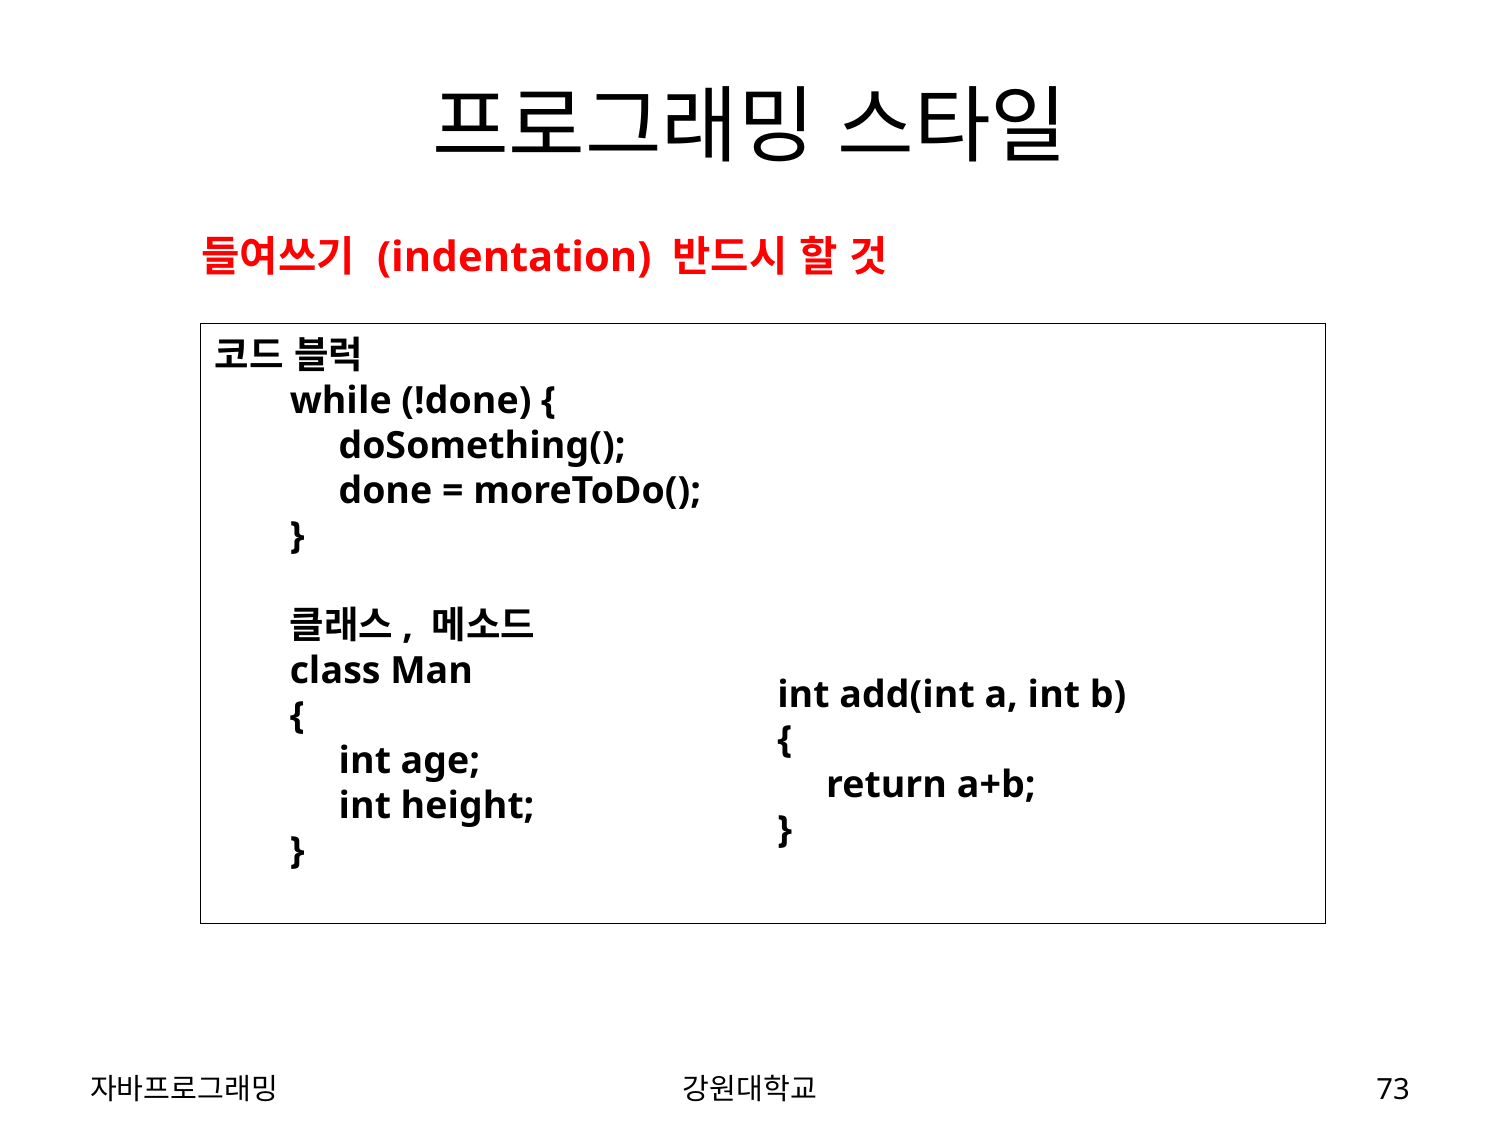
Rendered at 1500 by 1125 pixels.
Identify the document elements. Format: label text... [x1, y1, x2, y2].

slide_number 자바프로그래밍 [74, 1062, 476, 1103]
text_box 코드 블럭 while (!done) { doSomething(); done = moreToDo(); } 클래스, 메소드 class Man { int age; int height; } [199, 323, 1325, 924]
text_box 들여쓰기 (indentation) 반드시 할 것 [186, 222, 904, 288]
slide_number 73 [1074, 1062, 1426, 1103]
text_box int add(int a, int b) { return a+b; } [687, 662, 1188, 858]
footer 강원대학교 [512, 1062, 988, 1103]
title 프로그래밍 스타일 [74, 44, 1426, 201]
